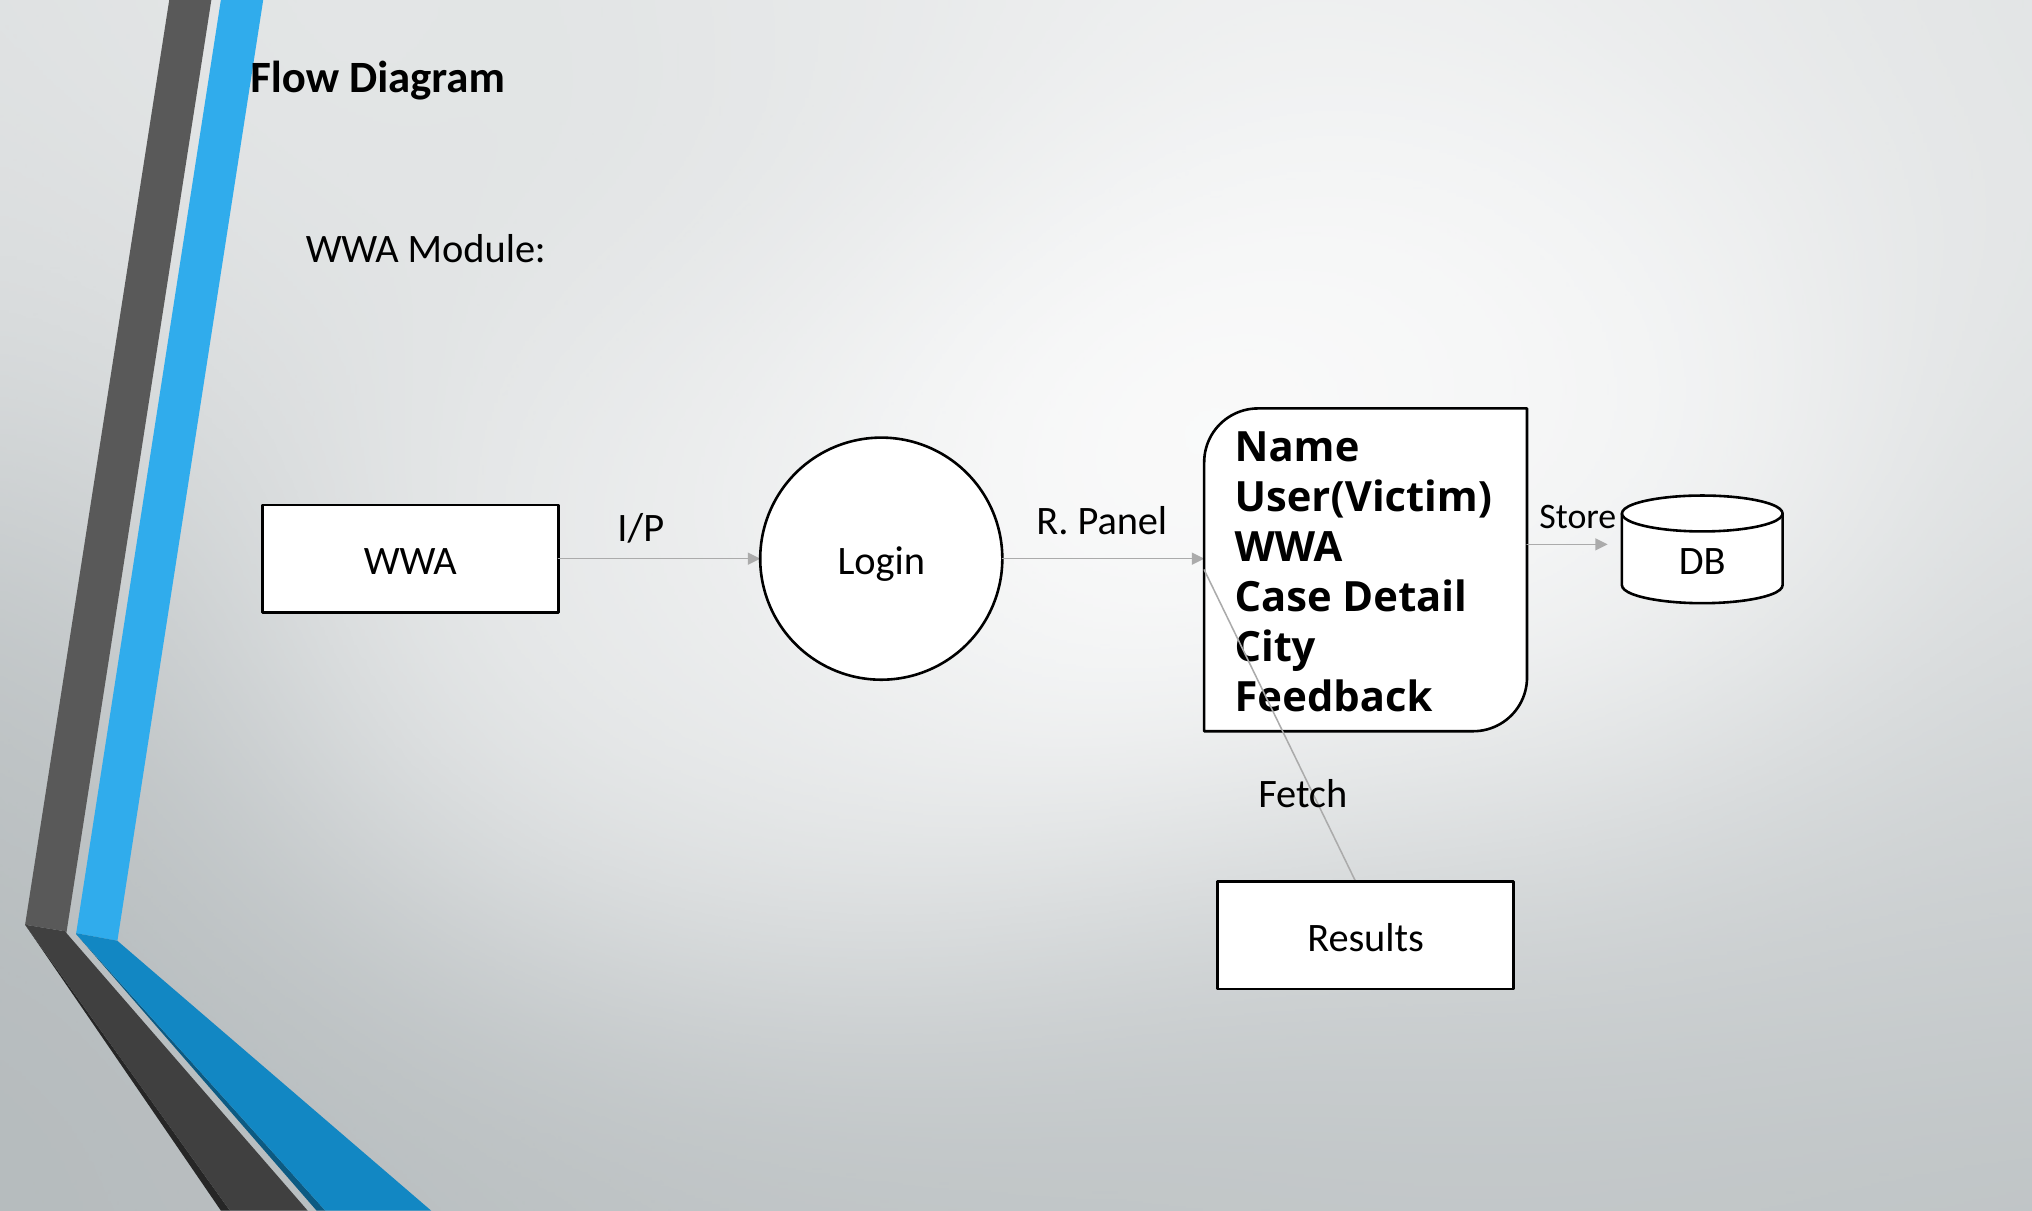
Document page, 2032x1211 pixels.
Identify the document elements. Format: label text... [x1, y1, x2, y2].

text_box Store [1524, 485, 1632, 544]
text_box Results [1216, 880, 1515, 990]
text_box I/P [602, 493, 679, 557]
text_box WWA [261, 504, 560, 614]
text_box R. Panel [1021, 486, 1183, 550]
text_box Flow Diagram [235, 40, 801, 109]
text_box Fetch [1243, 760, 1363, 824]
text_box WWA Module: [291, 215, 561, 279]
text_box Login [758, 436, 1004, 682]
text_box Name User(Victim) WWA Case Detail City Feedback [1202, 407, 1529, 733]
text_box DB [1620, 494, 1784, 605]
